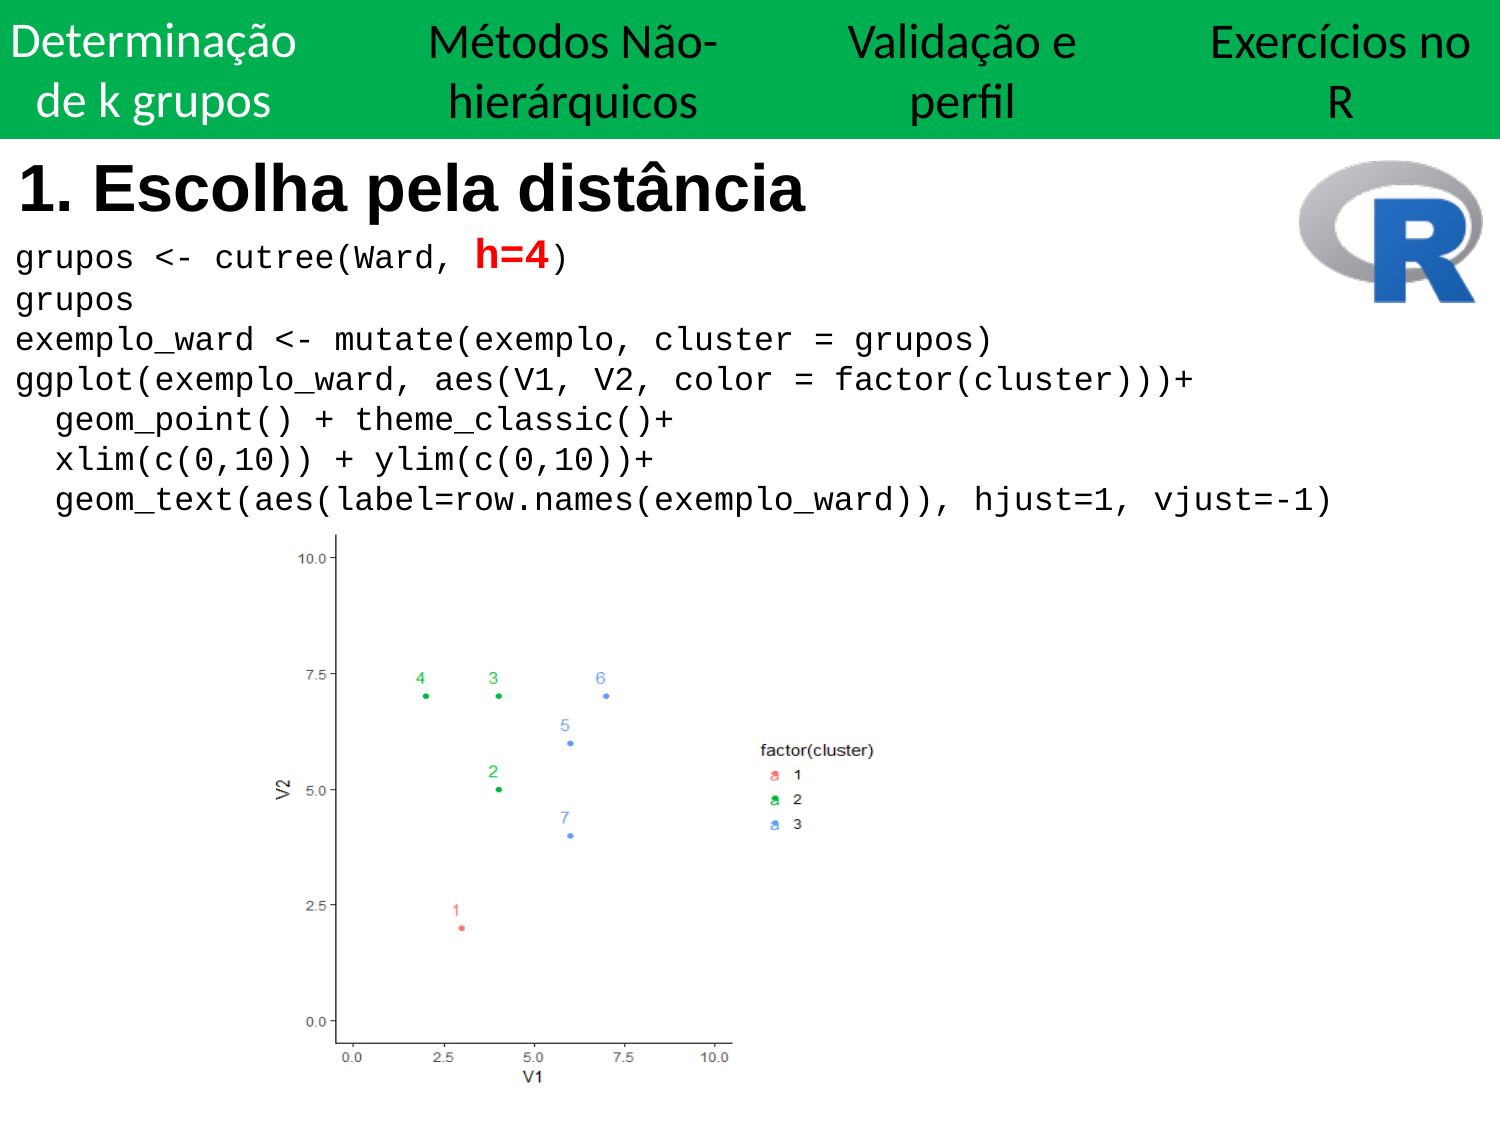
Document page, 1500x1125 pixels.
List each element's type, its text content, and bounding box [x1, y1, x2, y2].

text_box Determinação de k grupos [0, 0, 313, 135]
text_box [0, 0, 1500, 139]
text_box 1. Escolha pela distância [3, 137, 822, 219]
picture [1299, 160, 1483, 303]
text_box Métodos Não-hierárquicos [407, 0, 739, 136]
text_box Validação e perfil [797, 0, 1128, 136]
text_box Exercícios no R [1187, 0, 1495, 136]
text_box grupos <- cutree(Ward, h=4) grupos exemplo_ward <- mutate(exemplo, cluster = grupos) ggplot(exemplo_ward, aes(V1, V2, color = factor(cluster)))+ geom_point() + theme_classic()+ xlim(c(0,10)) + ylim(c(0,10))+ geom_text(aes(label=row.names(exemplo_ward)), hjust=1, vjust=-1) [0, 219, 1500, 525]
picture [265, 526, 892, 1091]
